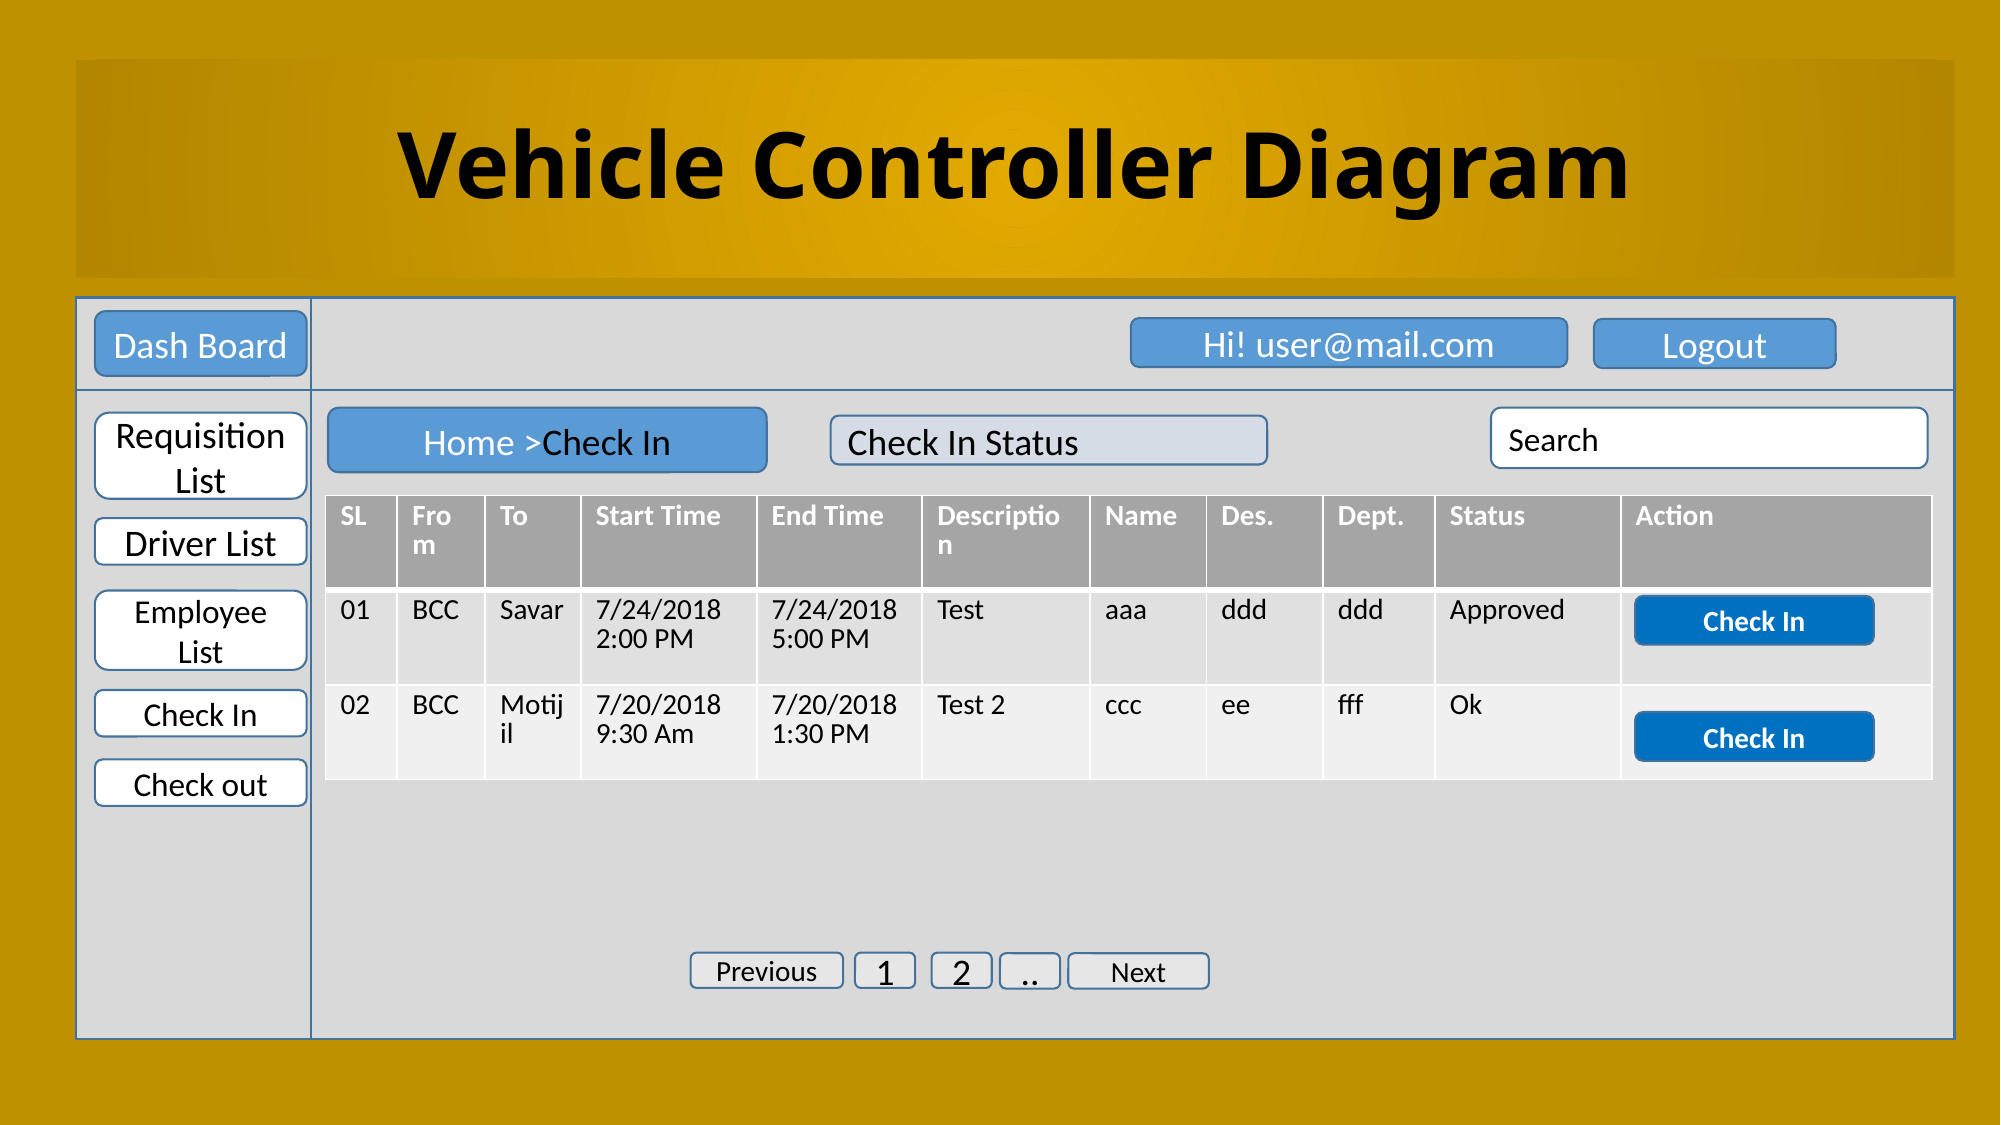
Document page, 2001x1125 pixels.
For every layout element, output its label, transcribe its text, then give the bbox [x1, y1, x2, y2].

table_cell BCC [398, 686, 484, 779]
table_header To [486, 496, 580, 587]
table_cell [1622, 686, 1931, 779]
title Vehicle Controller Diagram [76, 59, 1955, 278]
table_header Description [923, 496, 1089, 587]
text_box 2 [930, 951, 993, 989]
table_header Action [1622, 496, 1931, 587]
text_box 1 [853, 951, 917, 989]
text_box Dash Board [93, 310, 308, 377]
table_cell ccc [1091, 686, 1206, 779]
table_cell Test [923, 593, 1089, 684]
text_box Check In Status [829, 414, 1269, 466]
table_header Status [1436, 496, 1620, 587]
table_cell Test 2 [923, 686, 1089, 779]
text_box Check In [1634, 710, 1875, 762]
table_cell ddd [1324, 593, 1434, 684]
text_box [75, 296, 1956, 1040]
table_cell Ok [1436, 686, 1620, 779]
table_cell 7/24/2018 2:00 PM [582, 593, 756, 684]
text_box Check In [1634, 594, 1875, 646]
text_box Check out [93, 758, 308, 807]
table_cell 7/24/2018 5:00 PM [758, 593, 921, 684]
table_header End Time [758, 496, 921, 587]
text_box Logout [1592, 317, 1837, 370]
text_box Next [1067, 952, 1210, 990]
table_header Name [1091, 496, 1206, 587]
table_cell ee [1207, 686, 1322, 779]
table_cell 01 [326, 593, 396, 684]
table_cell Savar [486, 593, 580, 684]
text_box Driver List [93, 517, 308, 566]
table_header SL [326, 496, 396, 587]
text_box Requisition List [93, 411, 308, 500]
table_cell Motijil [486, 686, 580, 779]
table_header Des. [1207, 496, 1322, 587]
table_cell 7/20/2018 1:30 PM [758, 686, 921, 779]
text_box Home >Check In [326, 406, 768, 474]
table_cell 7/20/2018 9:30 Am [582, 686, 756, 779]
table_cell aaa [1091, 593, 1206, 684]
table_cell Approved [1436, 593, 1620, 684]
text_box Check In [93, 688, 308, 738]
table_cell fff [1324, 686, 1434, 779]
table_header Start Time [582, 496, 756, 587]
text_box Search [1489, 406, 1929, 470]
text_box .. [998, 952, 1062, 990]
text_box Hi! user@mail.com [1129, 317, 1569, 369]
text_box Previous [689, 951, 845, 989]
text_box Employee List [93, 589, 308, 671]
table_cell ddd [1207, 593, 1322, 684]
table_header Dept. [1324, 496, 1434, 587]
table_header From [398, 496, 484, 587]
table_cell 02 [326, 686, 396, 779]
table_cell BCC [398, 593, 484, 684]
table_cell [1622, 593, 1931, 684]
